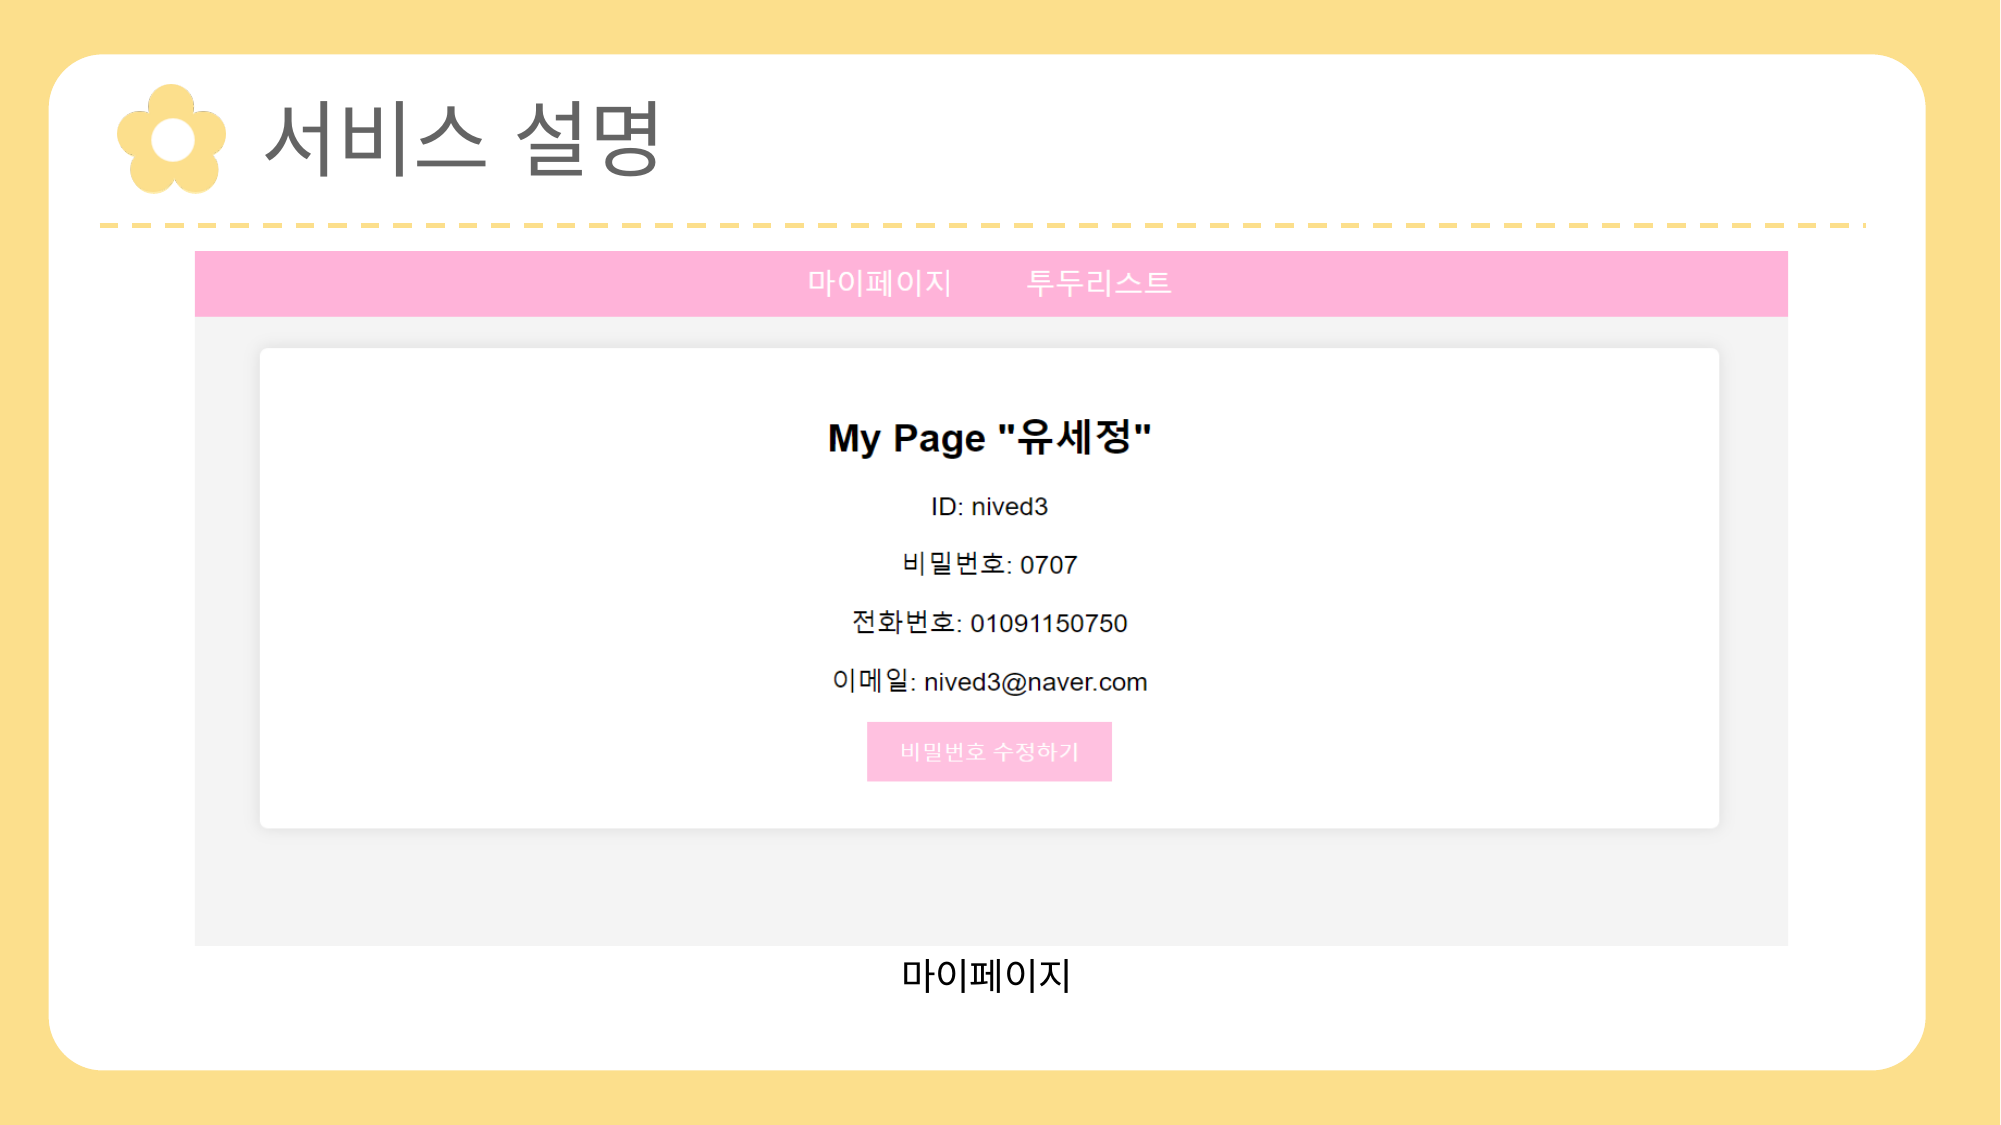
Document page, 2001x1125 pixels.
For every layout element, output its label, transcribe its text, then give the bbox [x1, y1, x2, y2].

text_box 서비스 설명 [246, 80, 1134, 195]
picture [117, 84, 226, 192]
picture [194, 251, 1789, 946]
text_box 마이페이지 [886, 946, 1247, 1006]
